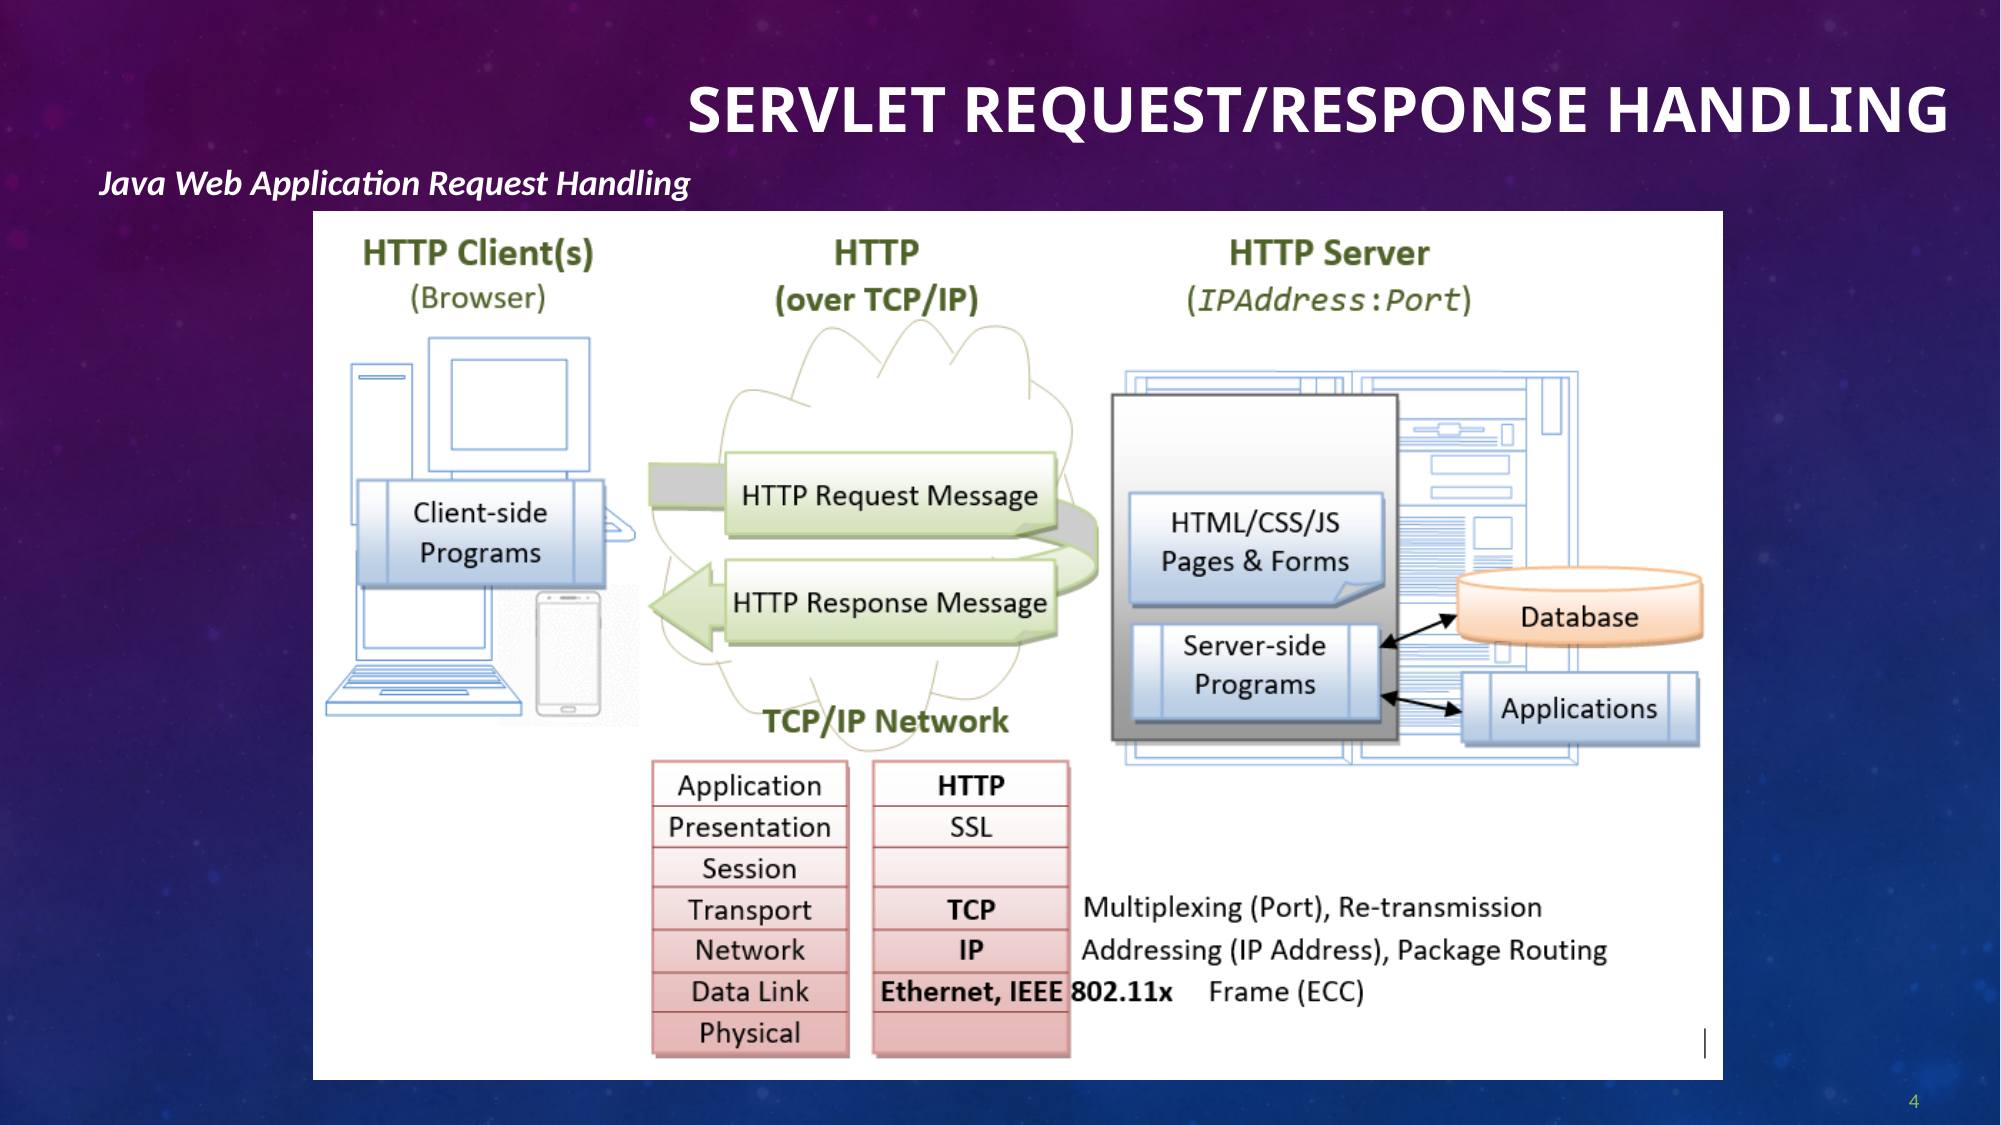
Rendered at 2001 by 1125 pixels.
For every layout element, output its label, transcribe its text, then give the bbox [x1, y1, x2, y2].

list Java Web Application Request Handling [84, 152, 1968, 211]
slide_number 4 [1828, 1079, 1935, 1122]
title Servlet Request/Response Handling [25, 61, 1968, 153]
picture [0, 0, 2001, 1125]
